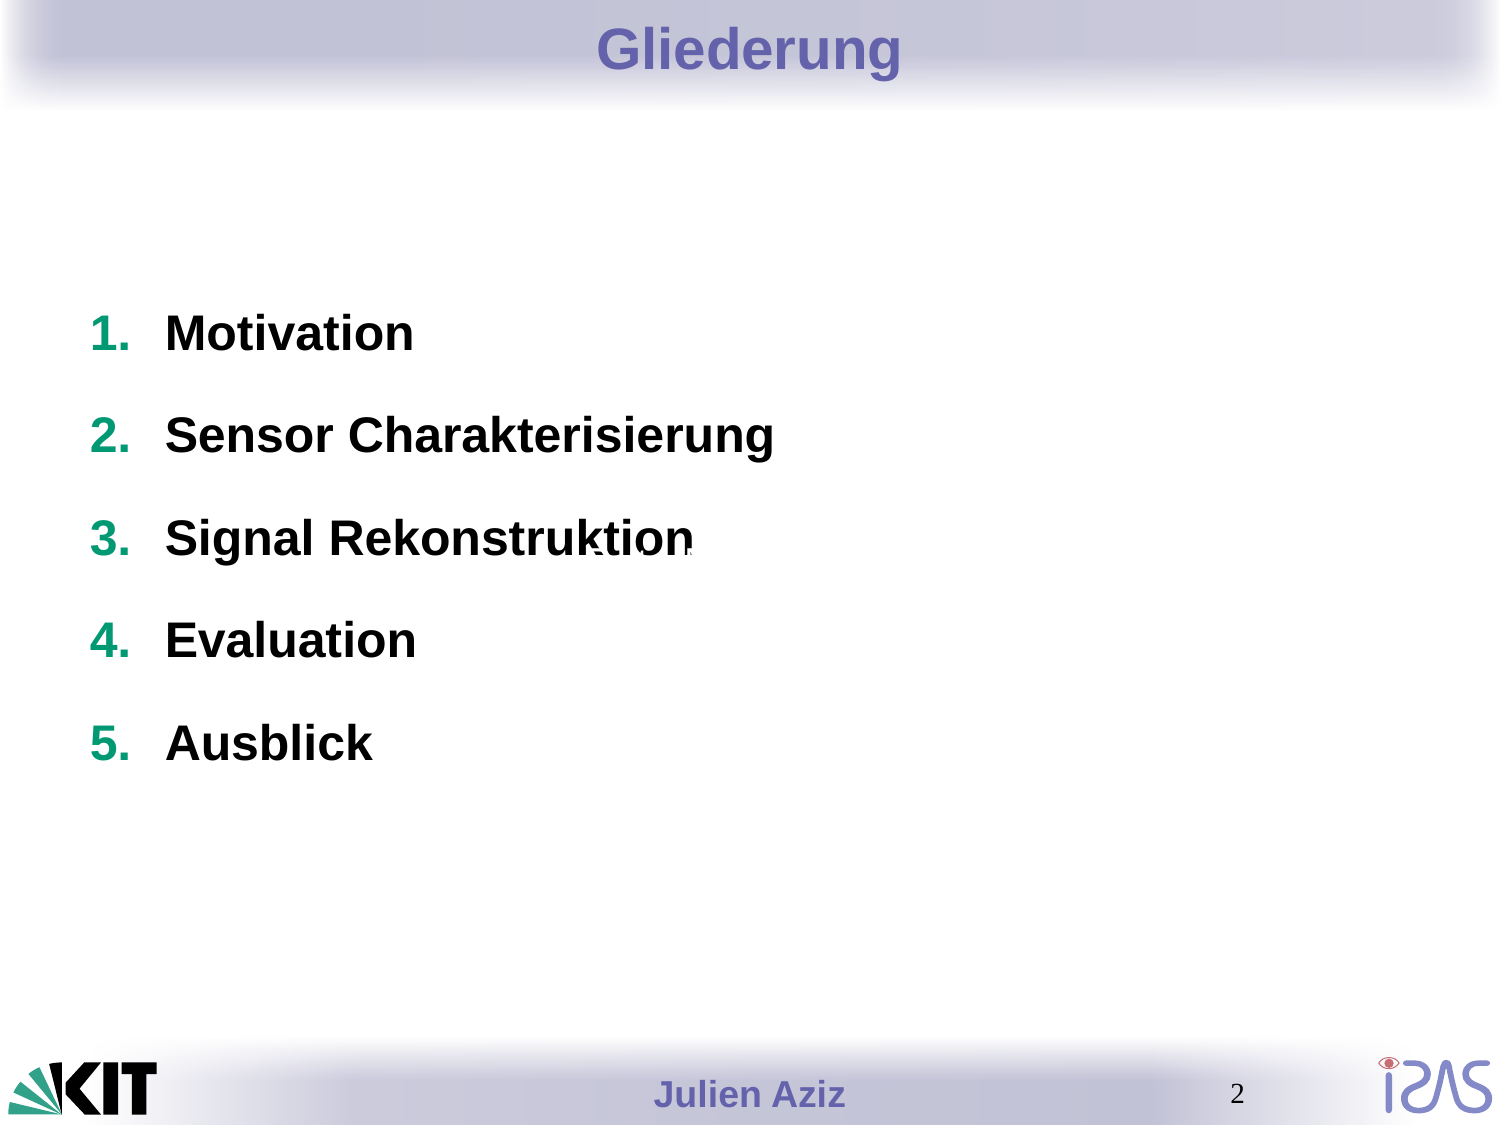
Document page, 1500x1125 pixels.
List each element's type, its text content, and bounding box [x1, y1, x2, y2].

picture [0, 89, 1500, 1125]
slide_number 2 [1033, 1062, 1260, 1125]
list Motivation Sensor Charakterisierung Signal Rekonstruktion Evaluation Ausblick [75, 262, 1425, 915]
title Gliederung [0, 0, 1500, 89]
text_box Betr. Mitarbeiter: [570, 529, 930, 595]
